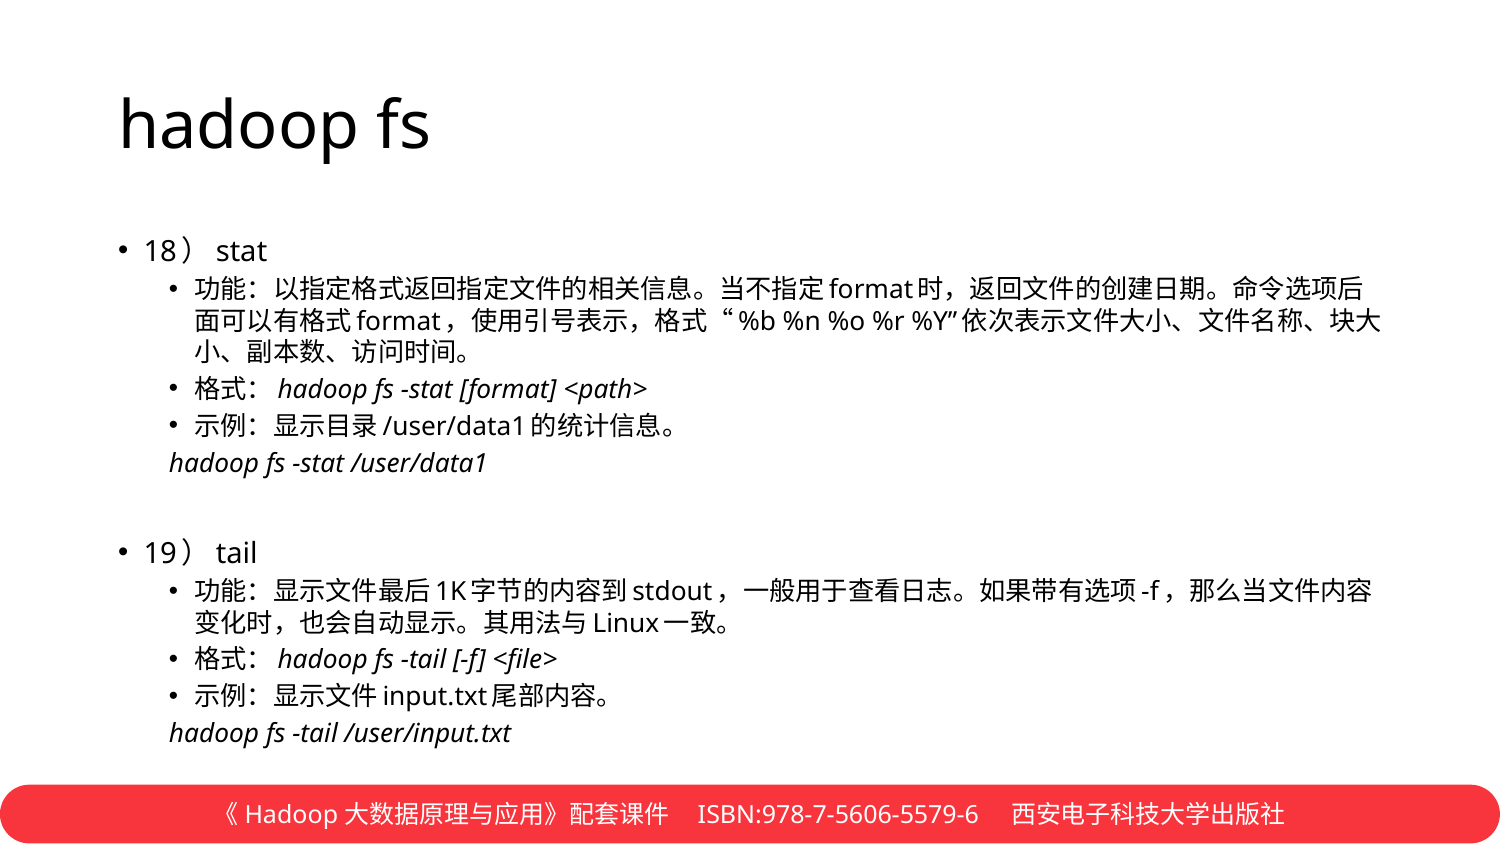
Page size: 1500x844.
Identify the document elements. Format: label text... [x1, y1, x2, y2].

list 18）stat 功能：以指定格式返回指定文件的相关信息。当不指定format时，返回文件的创建日期。命令选项后面可以有格式format，使用引号表示，格式“%b %n %o %r %Y”依次表示文件大小、文件名称、块大小、副本数、访问时间。 格式：hadoop fs -stat [format] <path> 示例：显示目录/user/data1的统计信息。 hadoop fs -stat /user/data1 19）tail 功能：显示文件最后1K字节的内容到stdout，一般用于查看日志。如果带有选项-f，那么当文件内容变化时，也会自动显示。其用法与Linux一致。 格式：hadoop fs -tail [-f] <file> 示例：显示文件input.txt尾部内容。 hadoop fs -tail /user/input.txt [103, 224, 1397, 760]
title hadoop fs [103, 44, 1397, 208]
